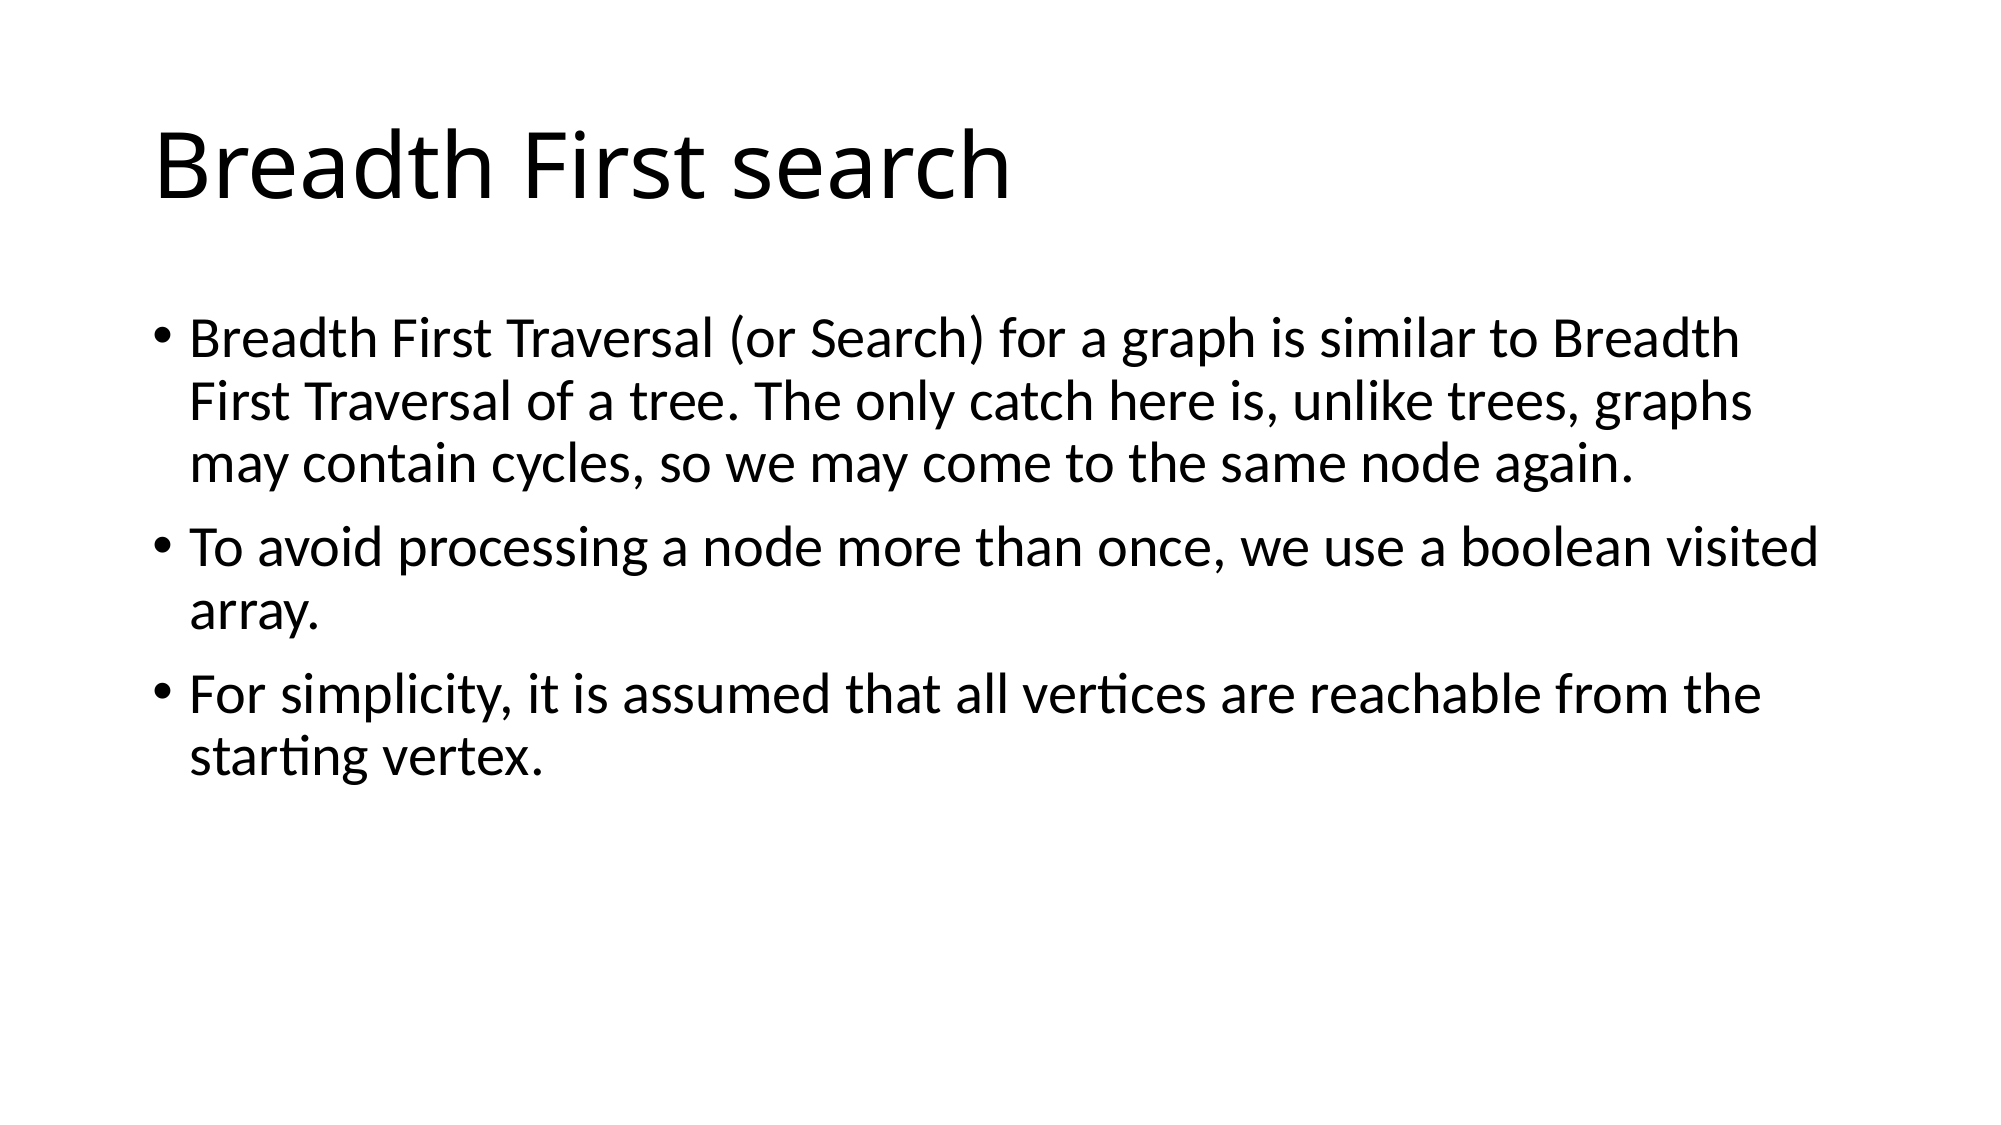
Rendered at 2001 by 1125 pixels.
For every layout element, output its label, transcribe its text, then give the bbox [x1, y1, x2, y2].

list Breadth First Traversal (or Search) for a graph is similar to Breadth First Traversal of a tree. The only catch here is, unlike trees, graphs may contain cycles, so we may come to the same node again. To avoid processing a node more than once, we use a boolean visited array. For simplicity, it is assumed that all vertices are reachable from the starting vertex. [137, 299, 1863, 1014]
title Breadth First search [137, 59, 1863, 278]
